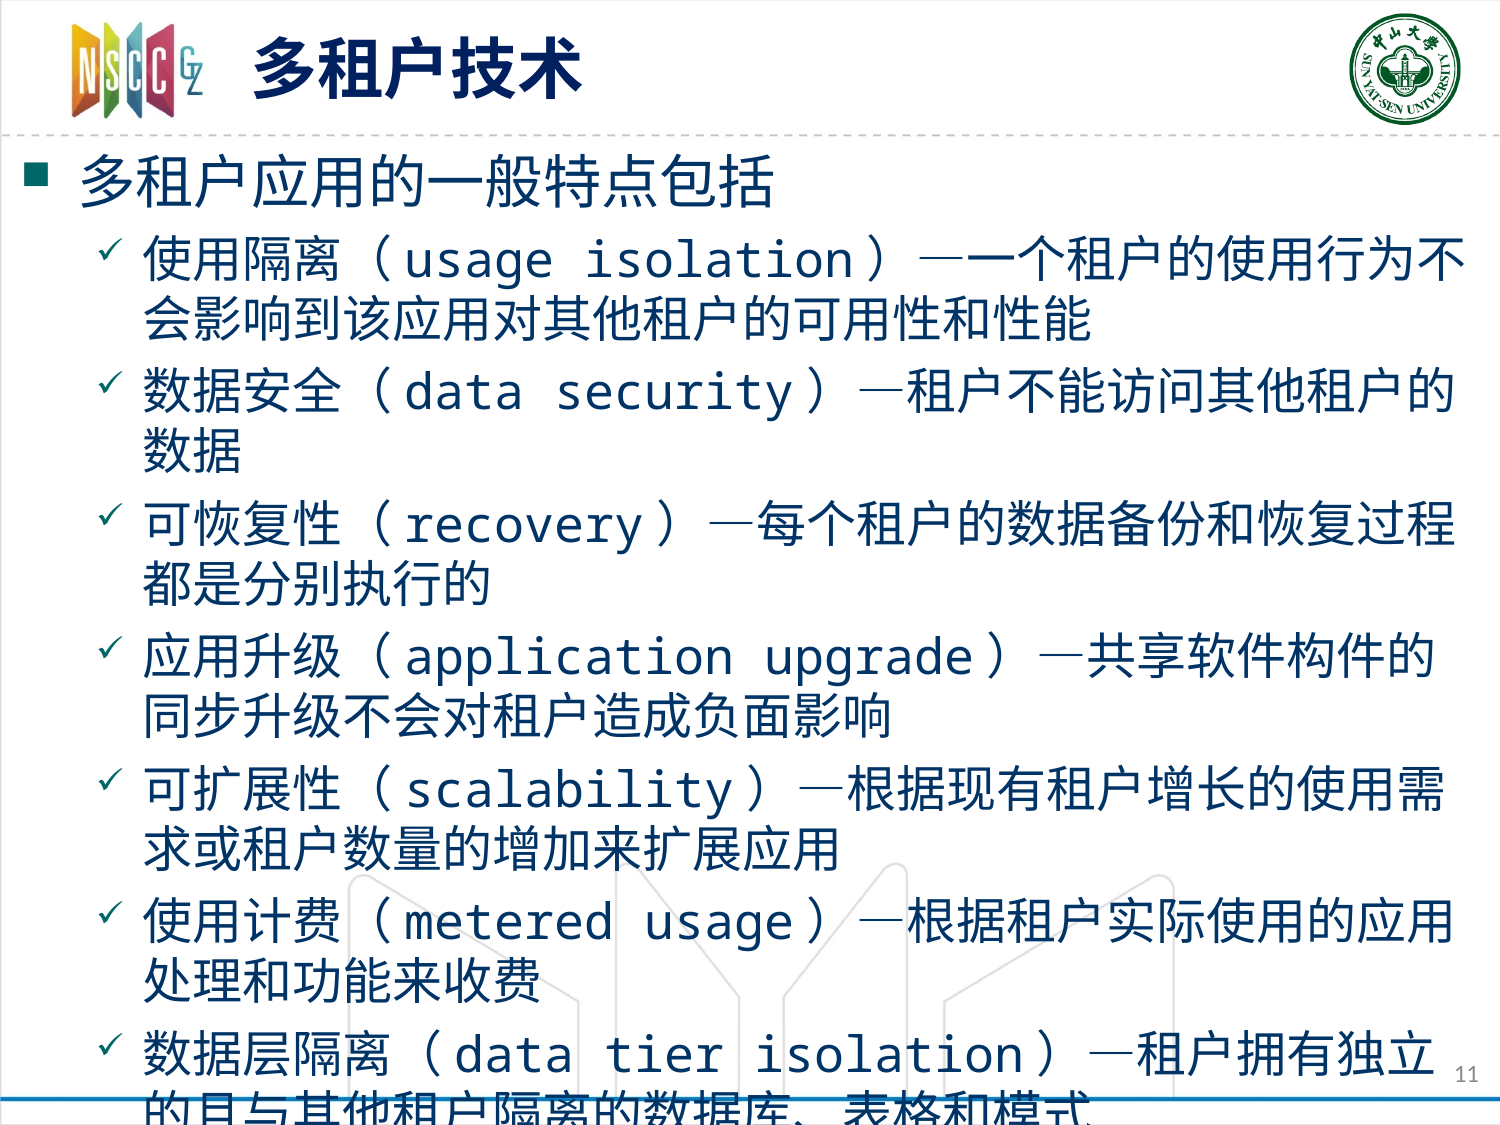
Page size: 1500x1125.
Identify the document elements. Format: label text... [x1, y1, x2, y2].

picture [0, 0, 1500, 1125]
text_box 多租户技术 [235, 18, 1324, 114]
list 多租户应用的一般特点包括 使用隔离（usage isolation）—一个租户的使用行为不会影响到该应用对其他租户的可用性和性能 数据安全（data security）—租户不能访问其他租户的数据 可恢复性（recovery）—每个租户的数据备份和恢复过程都是分别执行的 应用升级（application upgrade）—共享软件构件的同步升级不会对租户造成负面影响 可扩展性（scalability）—根据现有租户增长的使用需求或租户数量的增加来扩展应用 使用计费（metered usage）—根据租户实际使用的应用处理和功能来收费 数据层隔离（data tier isolation）—租户拥有独立的且与其他租户隔离的数据库、表格和模式 [5, 137, 1500, 1103]
